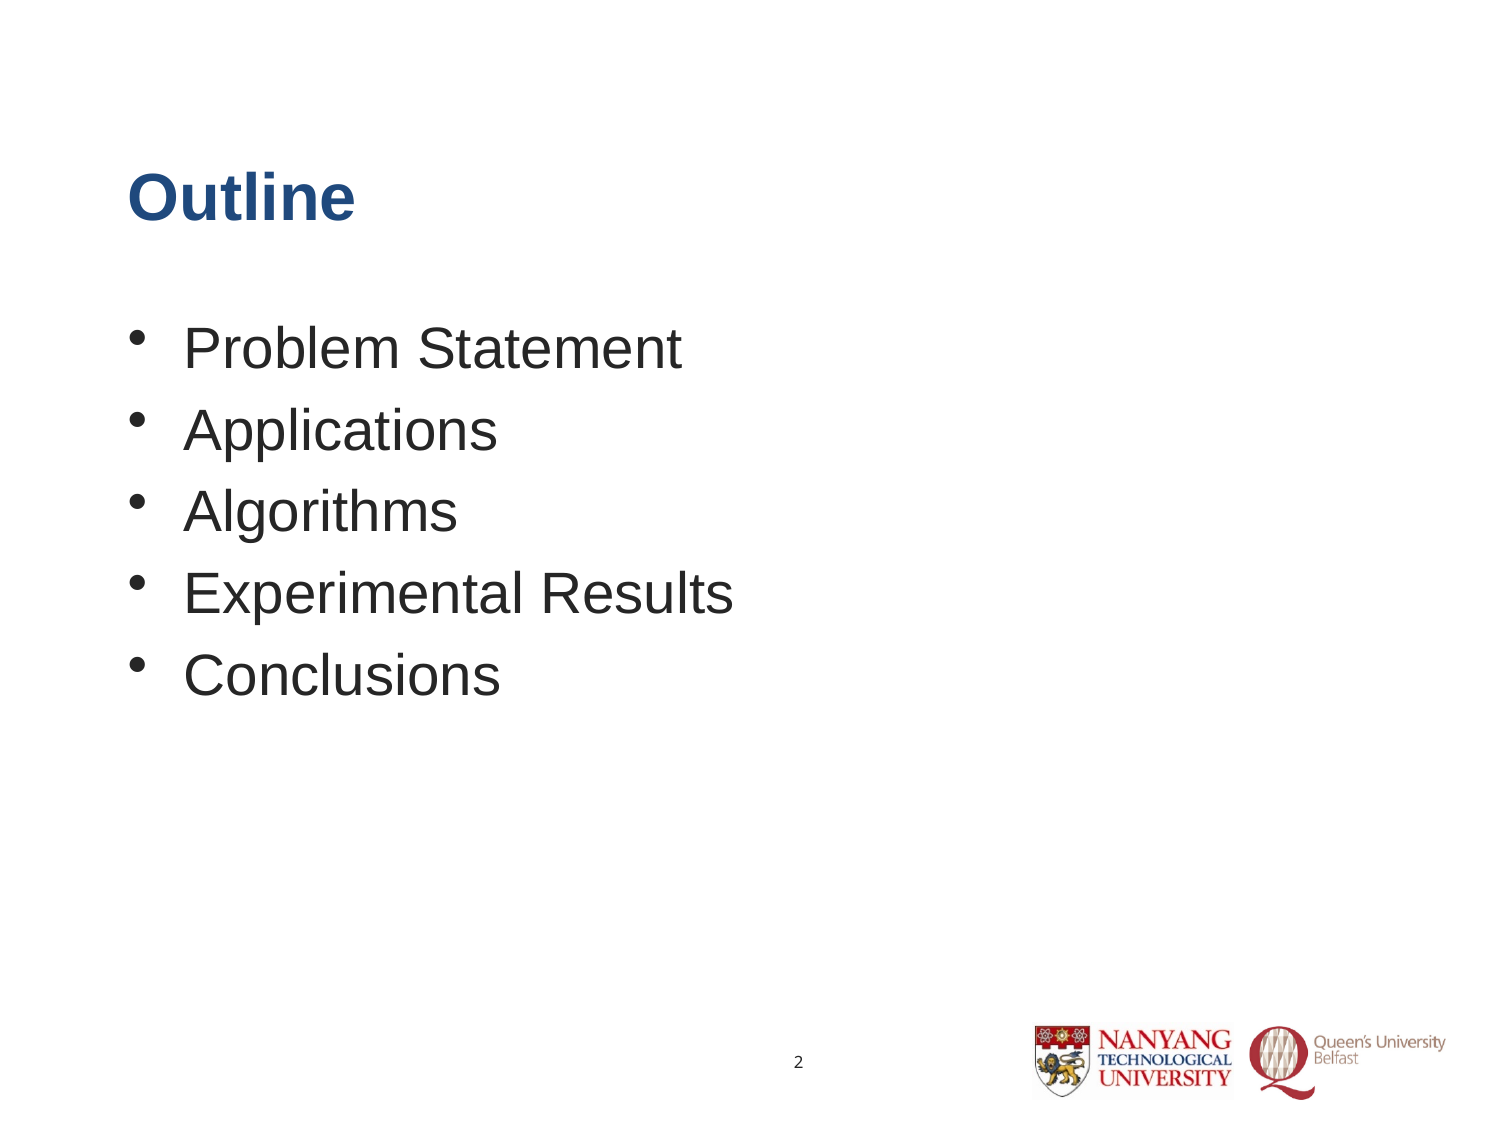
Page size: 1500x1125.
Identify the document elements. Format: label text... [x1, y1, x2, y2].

picture [1243, 1021, 1447, 1101]
list Problem Statement Applications Algorithms Experimental Results Conclusions [112, 302, 1388, 978]
title Outline [112, 99, 1388, 288]
picture [1032, 1022, 1234, 1100]
slide_number 1 [680, 1024, 819, 1101]
